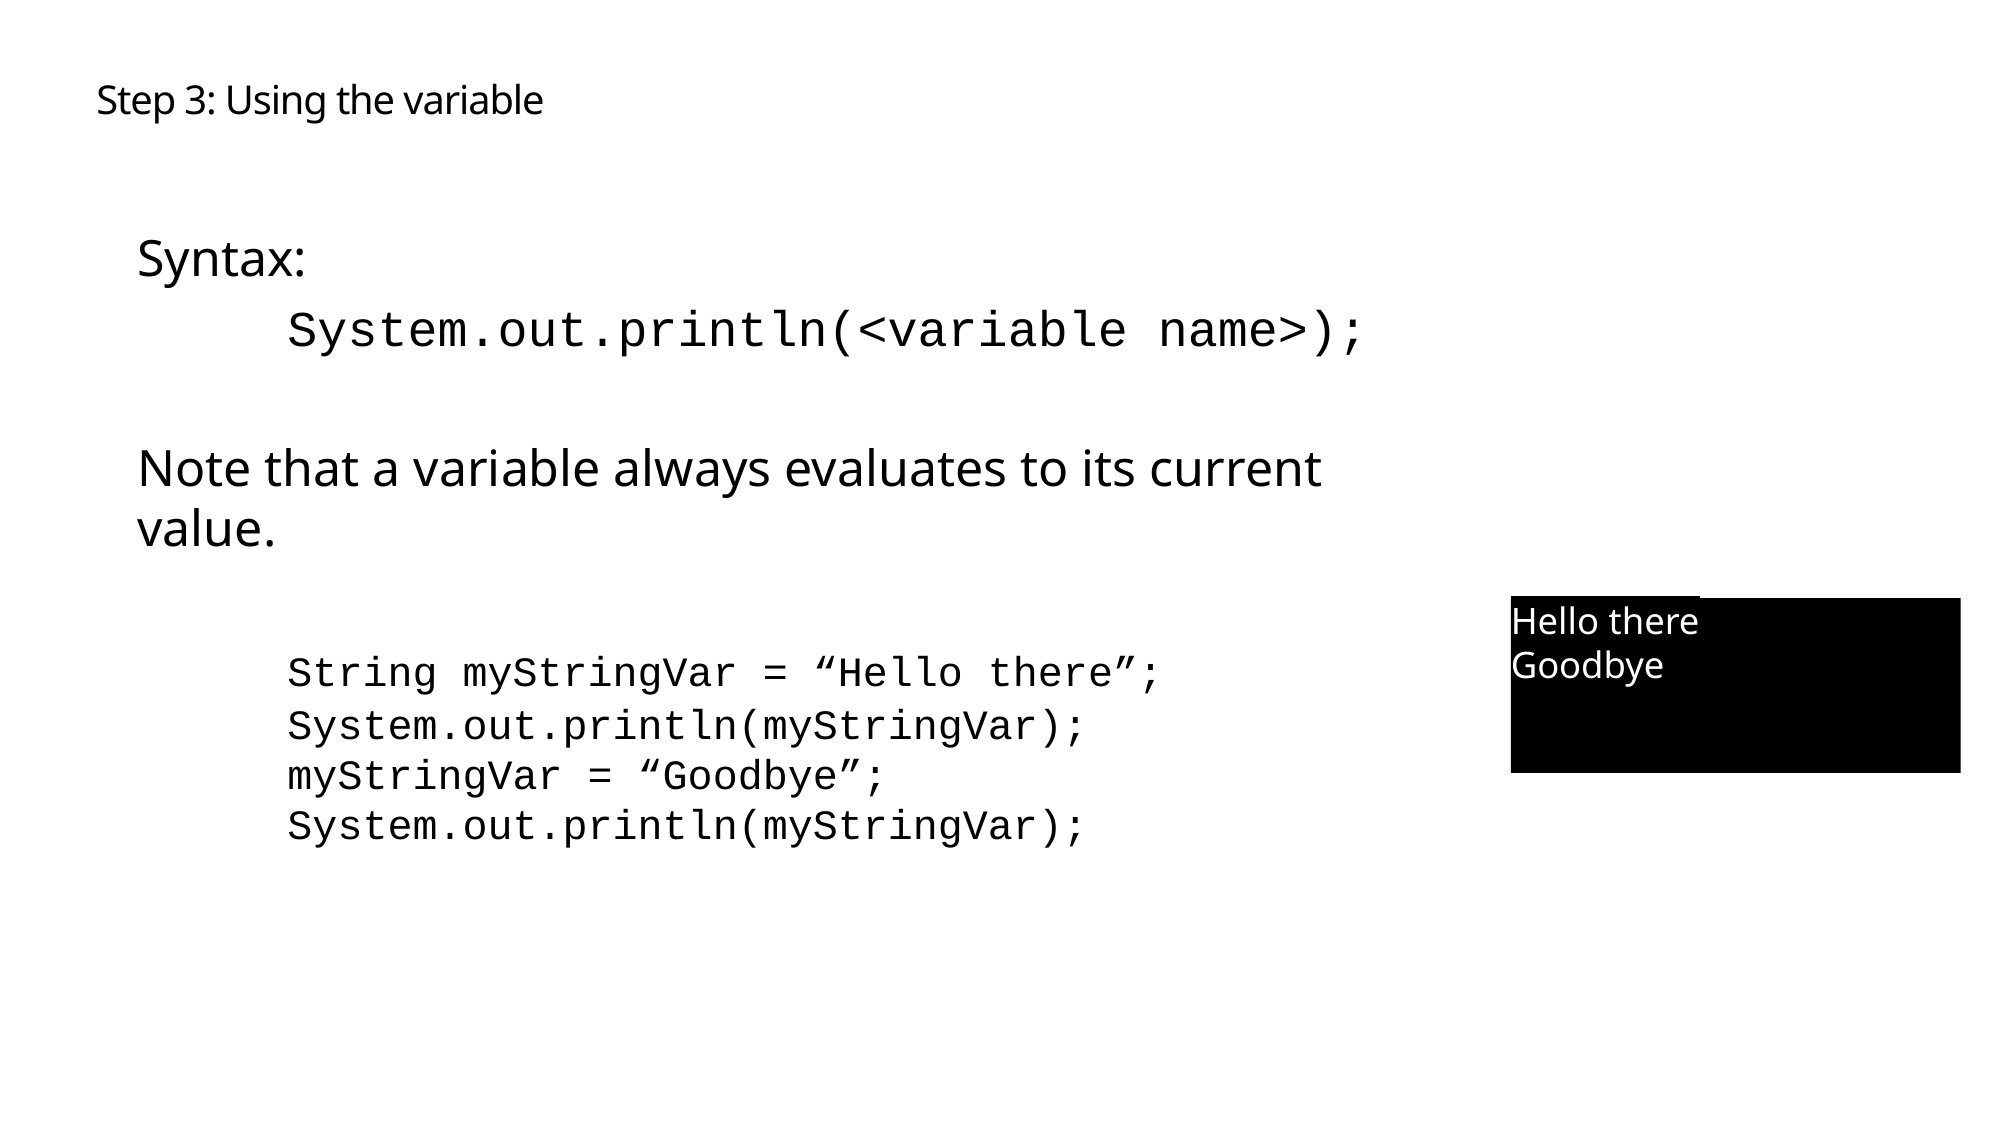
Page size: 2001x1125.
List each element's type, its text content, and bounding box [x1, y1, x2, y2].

text_box Hello there​ Goodbye [1510, 598, 1961, 773]
list Syntax: System.out.println(<variable name>); Note that a variable always evaluates to its current value. String myStringVar = “Hello there”; System.out.println(myStringVar); myStringVar = “Goodbye”; System.out.println(myStringVar); [137, 226, 1420, 1039]
title Step 3: Using the variable [96, 75, 1904, 166]
